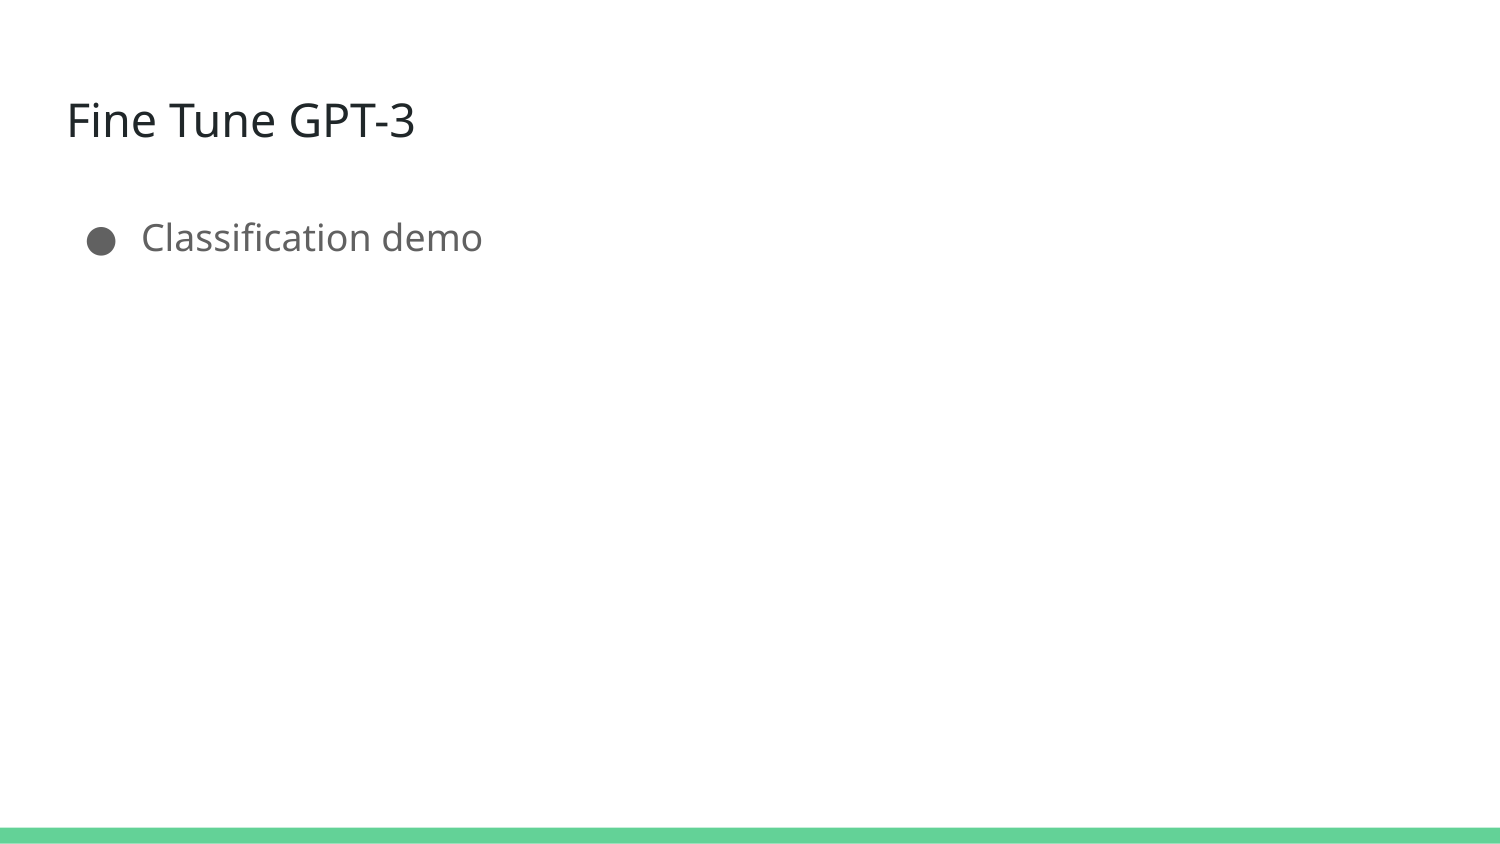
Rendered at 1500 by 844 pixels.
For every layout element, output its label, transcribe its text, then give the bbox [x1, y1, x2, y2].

list Classification demo [51, 189, 1449, 750]
title Fine Tune GPT-3 [51, 72, 1449, 167]
